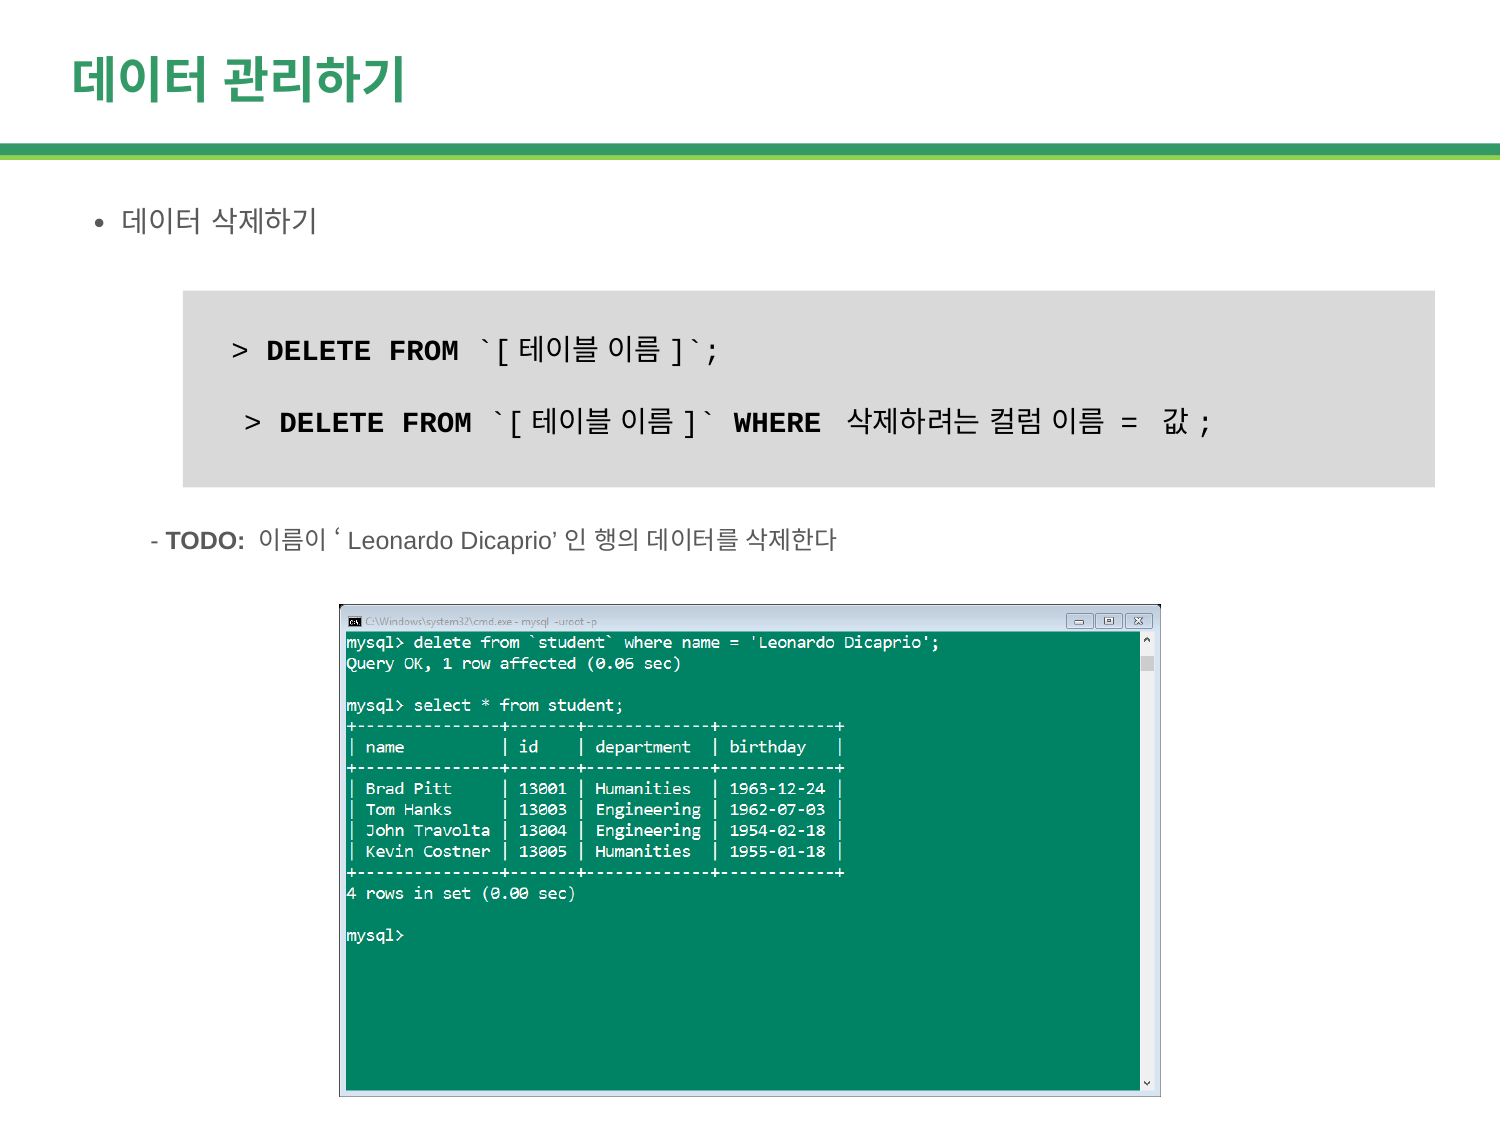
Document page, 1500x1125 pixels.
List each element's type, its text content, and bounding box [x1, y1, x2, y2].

text_box [0, 141, 1500, 157]
text_box [181, 289, 1437, 489]
picture [339, 604, 1161, 1097]
text_box [0, 157, 1500, 162]
text_box > DELETE FROM `[테이블 이름]` WHERE 삭제하려는 컬럼 이름 = 값; [229, 395, 1230, 446]
text_box 데이터 관리하기 [57, 41, 423, 116]
text_box > DELETE FROM `[테이블 이름]`; [216, 323, 737, 374]
text_box - TODO: 이름이 ‘Leonardo Dicaprio’인 행의 데이터를 삭제한다 [135, 517, 1472, 562]
text_box ∙ 데이터 삭제하기 [75, 196, 1412, 246]
